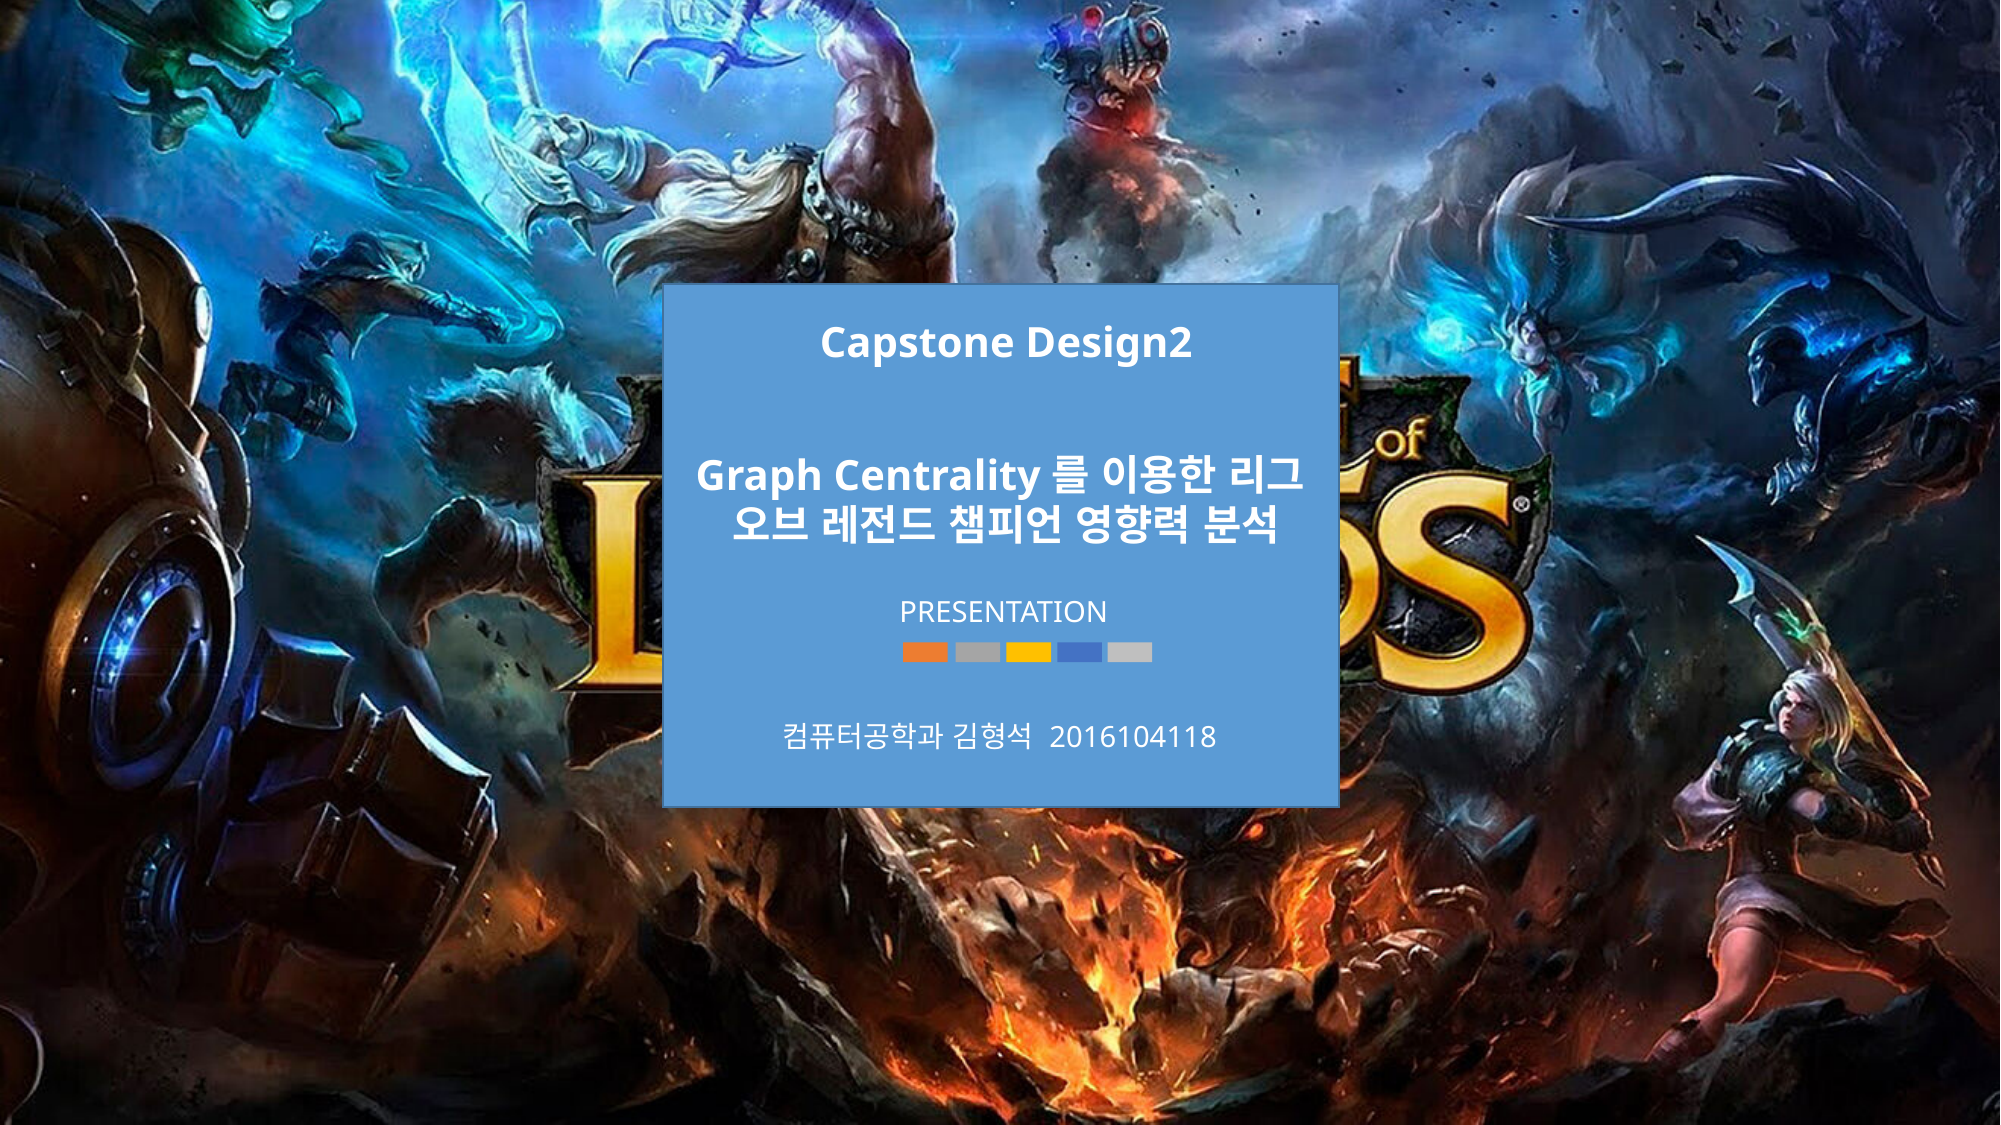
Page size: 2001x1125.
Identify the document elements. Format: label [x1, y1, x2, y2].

text_box [852, 642, 1153, 663]
picture [0, 0, 2000, 1125]
text_box [499, 444, 1514, 646]
picture [282, 46, 293, 55]
